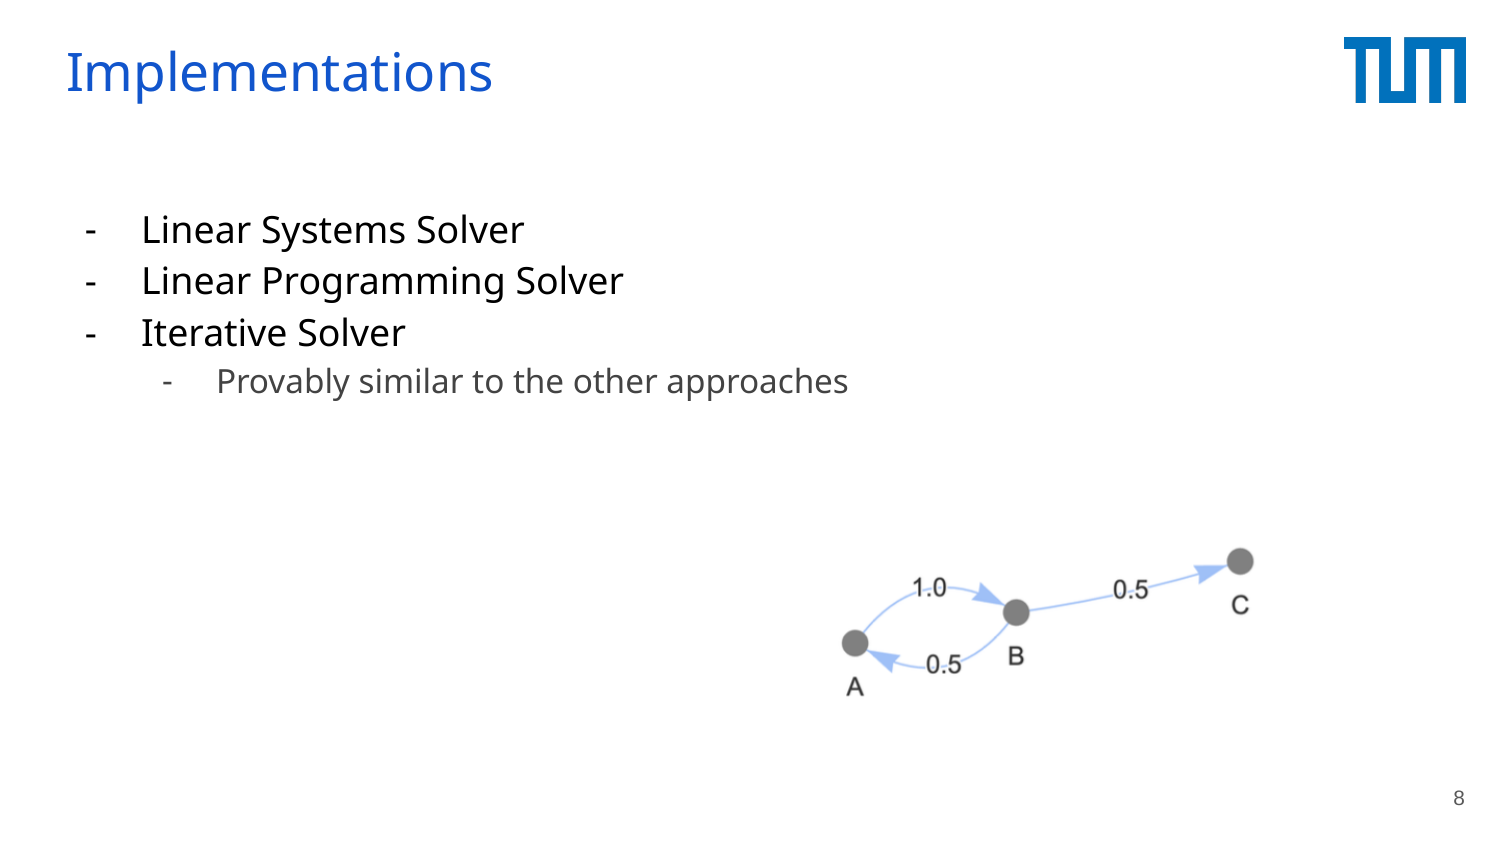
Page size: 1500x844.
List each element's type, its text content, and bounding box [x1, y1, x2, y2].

slide_number 8 [1389, 764, 1480, 830]
title Implementations [51, 23, 1316, 117]
list Linear Systems Solver Linear Programming Solver Iterative Solver Provably similar to the other approaches [51, 139, 1449, 746]
picture [744, 435, 1317, 747]
picture [1344, 37, 1466, 103]
